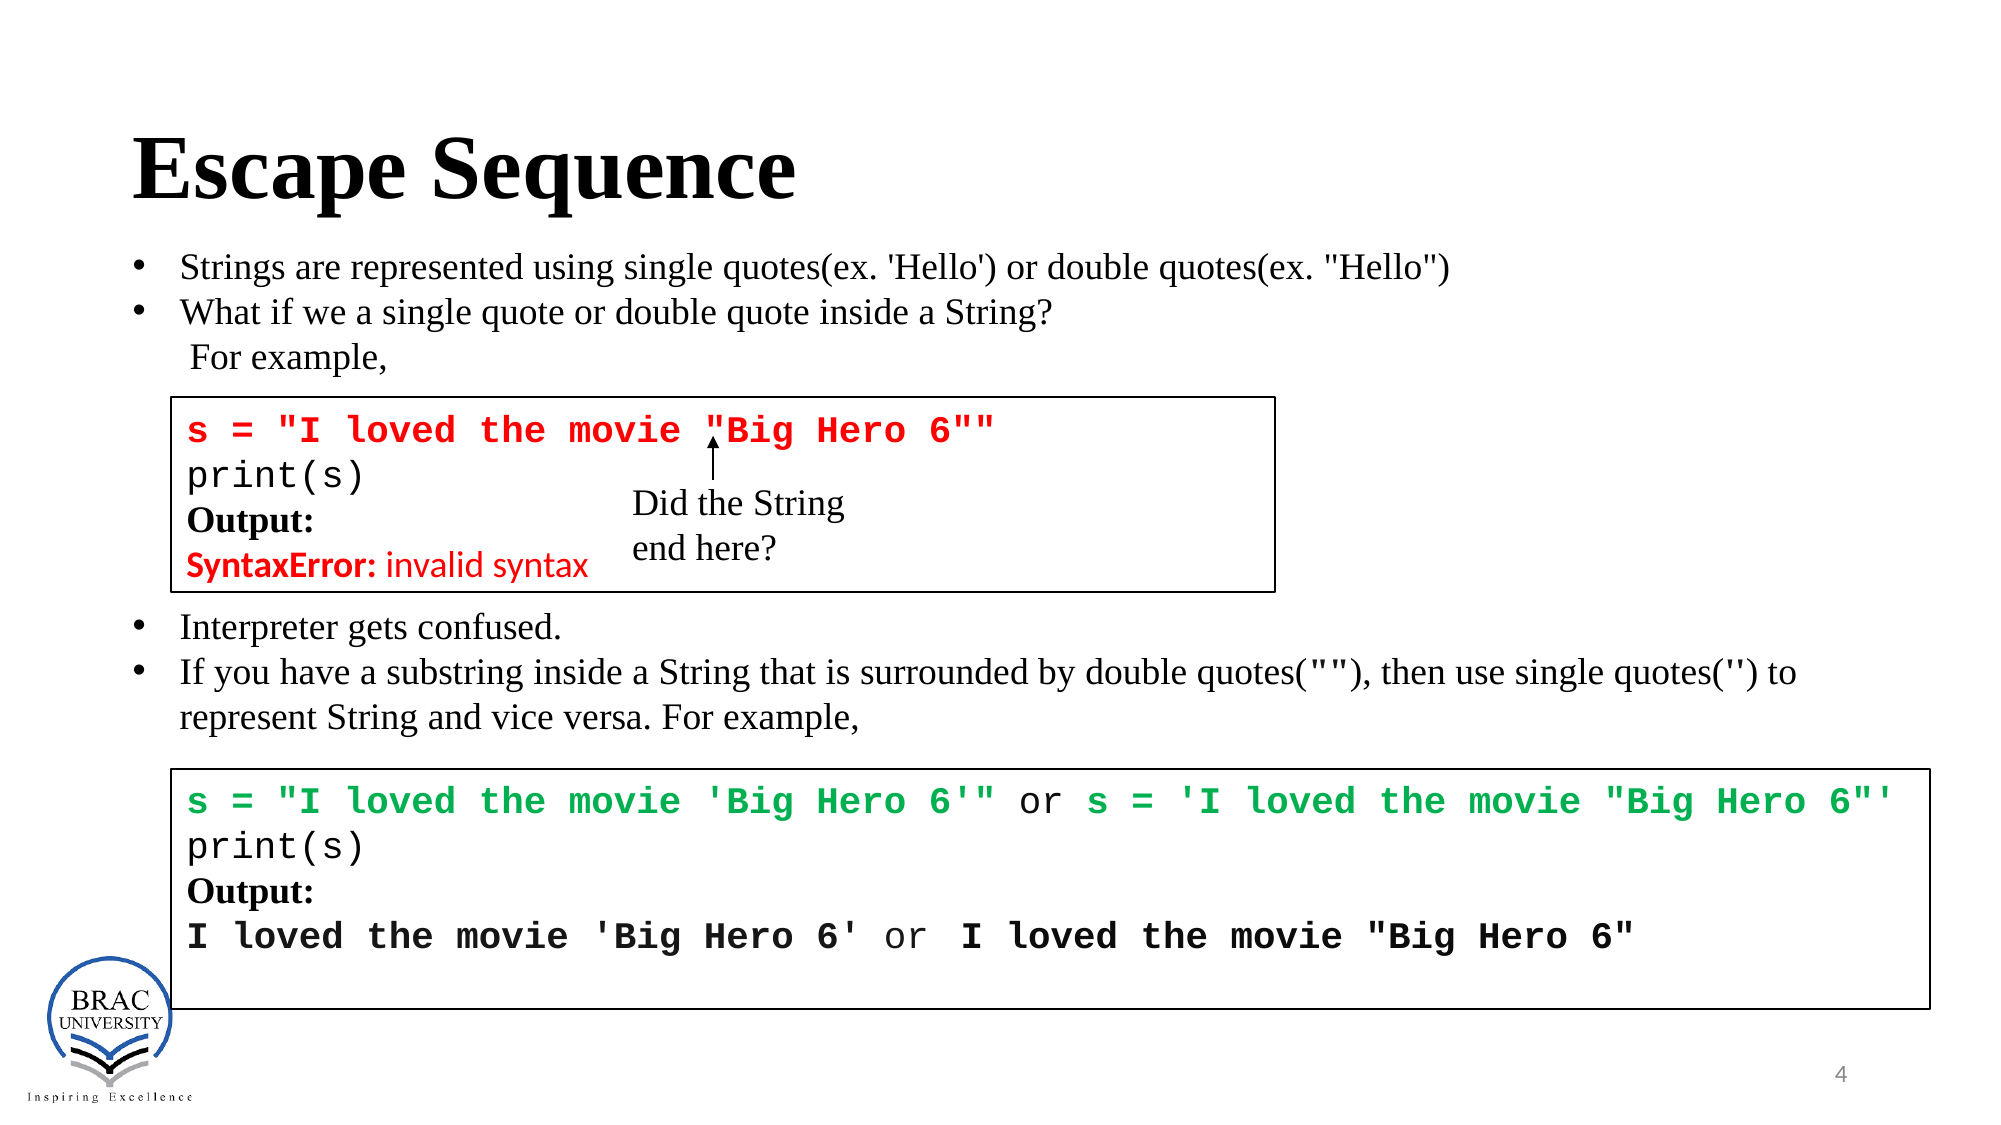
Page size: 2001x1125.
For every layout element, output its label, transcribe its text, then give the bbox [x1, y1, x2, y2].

picture [27, 956, 192, 1103]
text_box Did the String end here? [617, 470, 864, 576]
title Escape Sequence [117, 59, 1843, 234]
text_box s = "I loved the movie "Big Hero 6"" print(s) Output: SyntaxError: invalid syntax [171, 397, 1275, 593]
text_box s = "I loved the movie 'Big Hero 6'" or s = 'I loved the movie "Big Hero 6"' print(s) Output: I loved the movie 'Big Hero 6' or I loved the movie "Big Hero 6" [171, 768, 1931, 1009]
text_box Strings are represented using single quotes(ex. 'Hello') or double quotes(ex. "Hello") What if we a single quote or double quote inside a String? For example, Interpreter gets confused. If you have a substring inside a String that is surrounded by double quotes(""), then use single quotes('') to represent String and vice versa. For example, [117, 234, 1895, 925]
slide_number ‹#› [1412, 1042, 1863, 1103]
